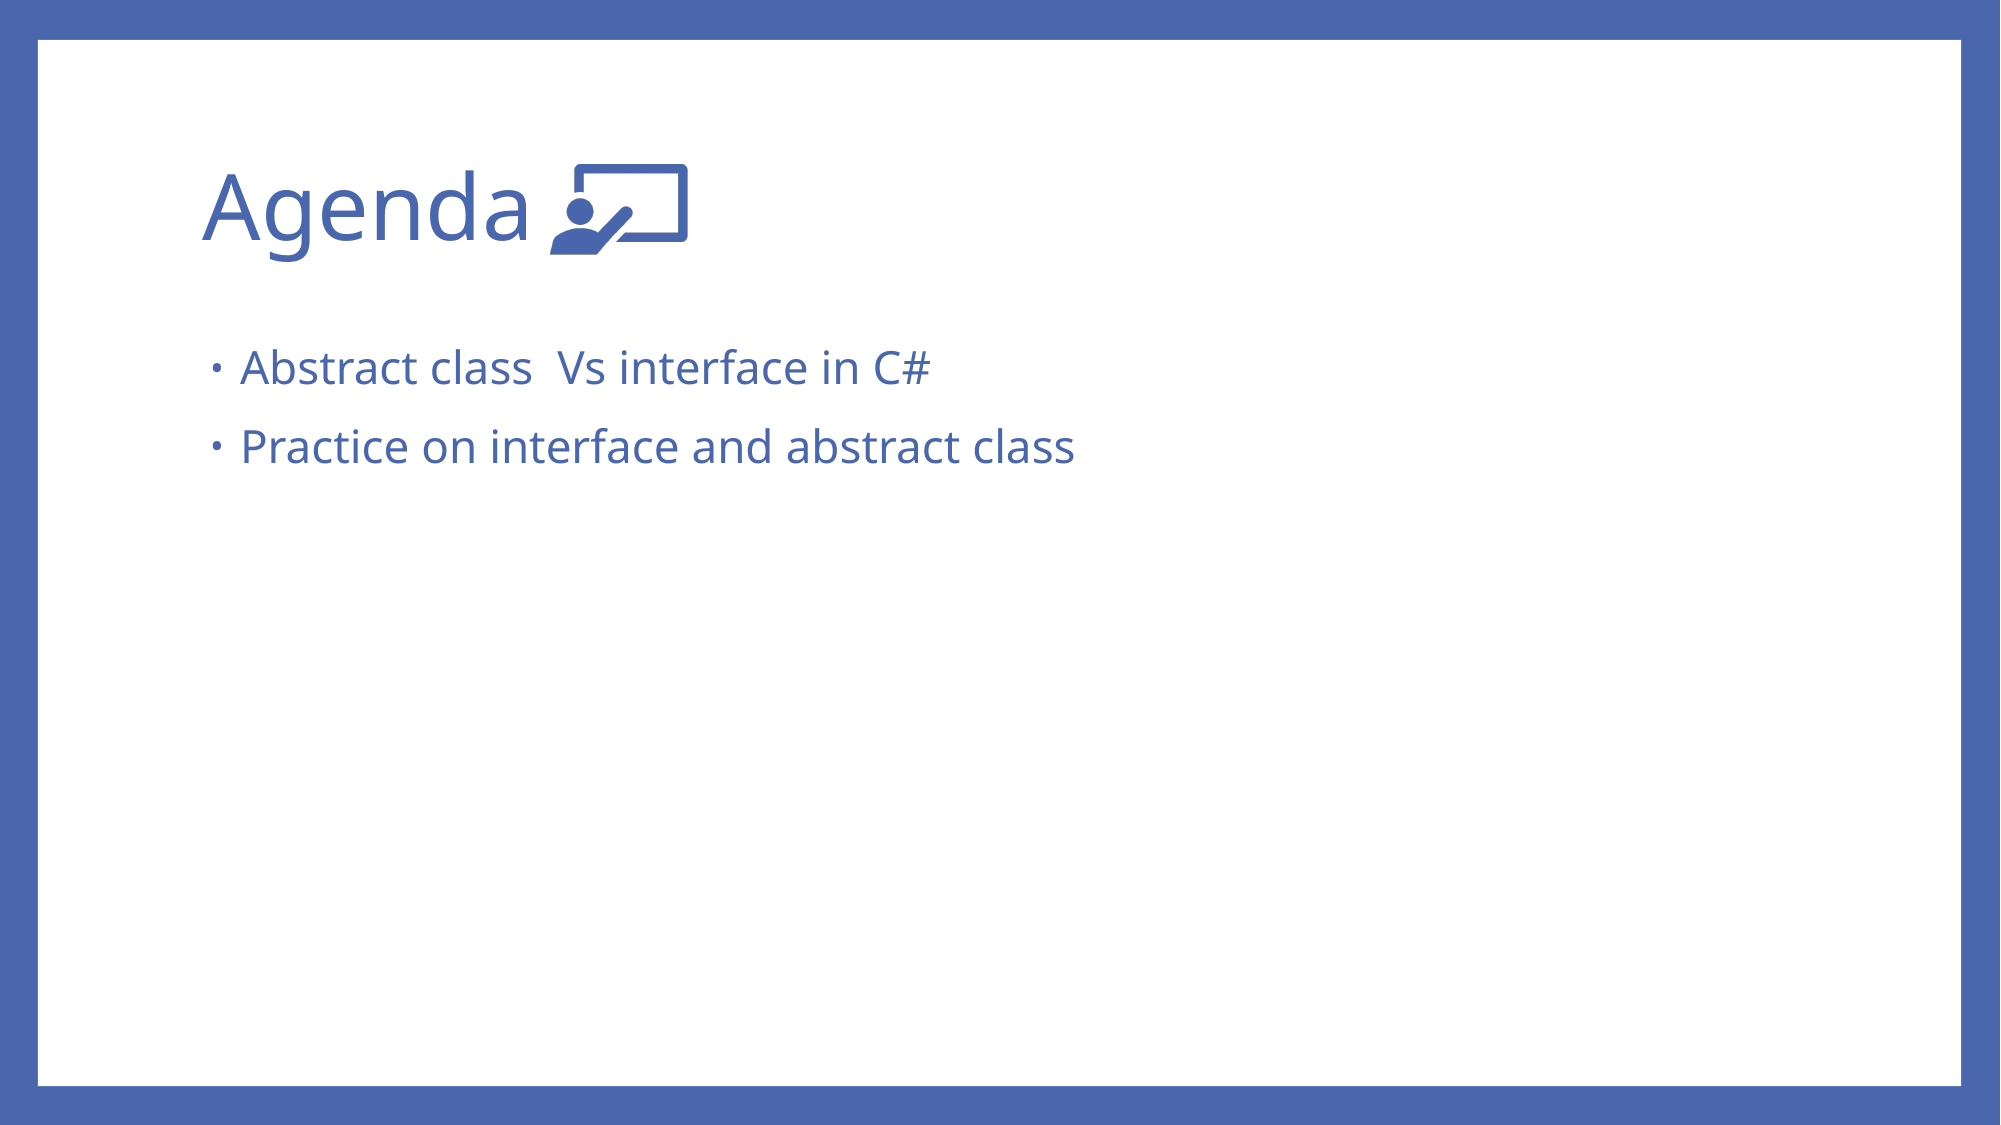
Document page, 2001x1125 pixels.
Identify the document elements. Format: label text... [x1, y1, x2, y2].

picture [542, 133, 694, 285]
list Abstract class Vs interface in C# Practice on interface and abstract class [187, 337, 1808, 1000]
title Agenda [187, 99, 1808, 323]
